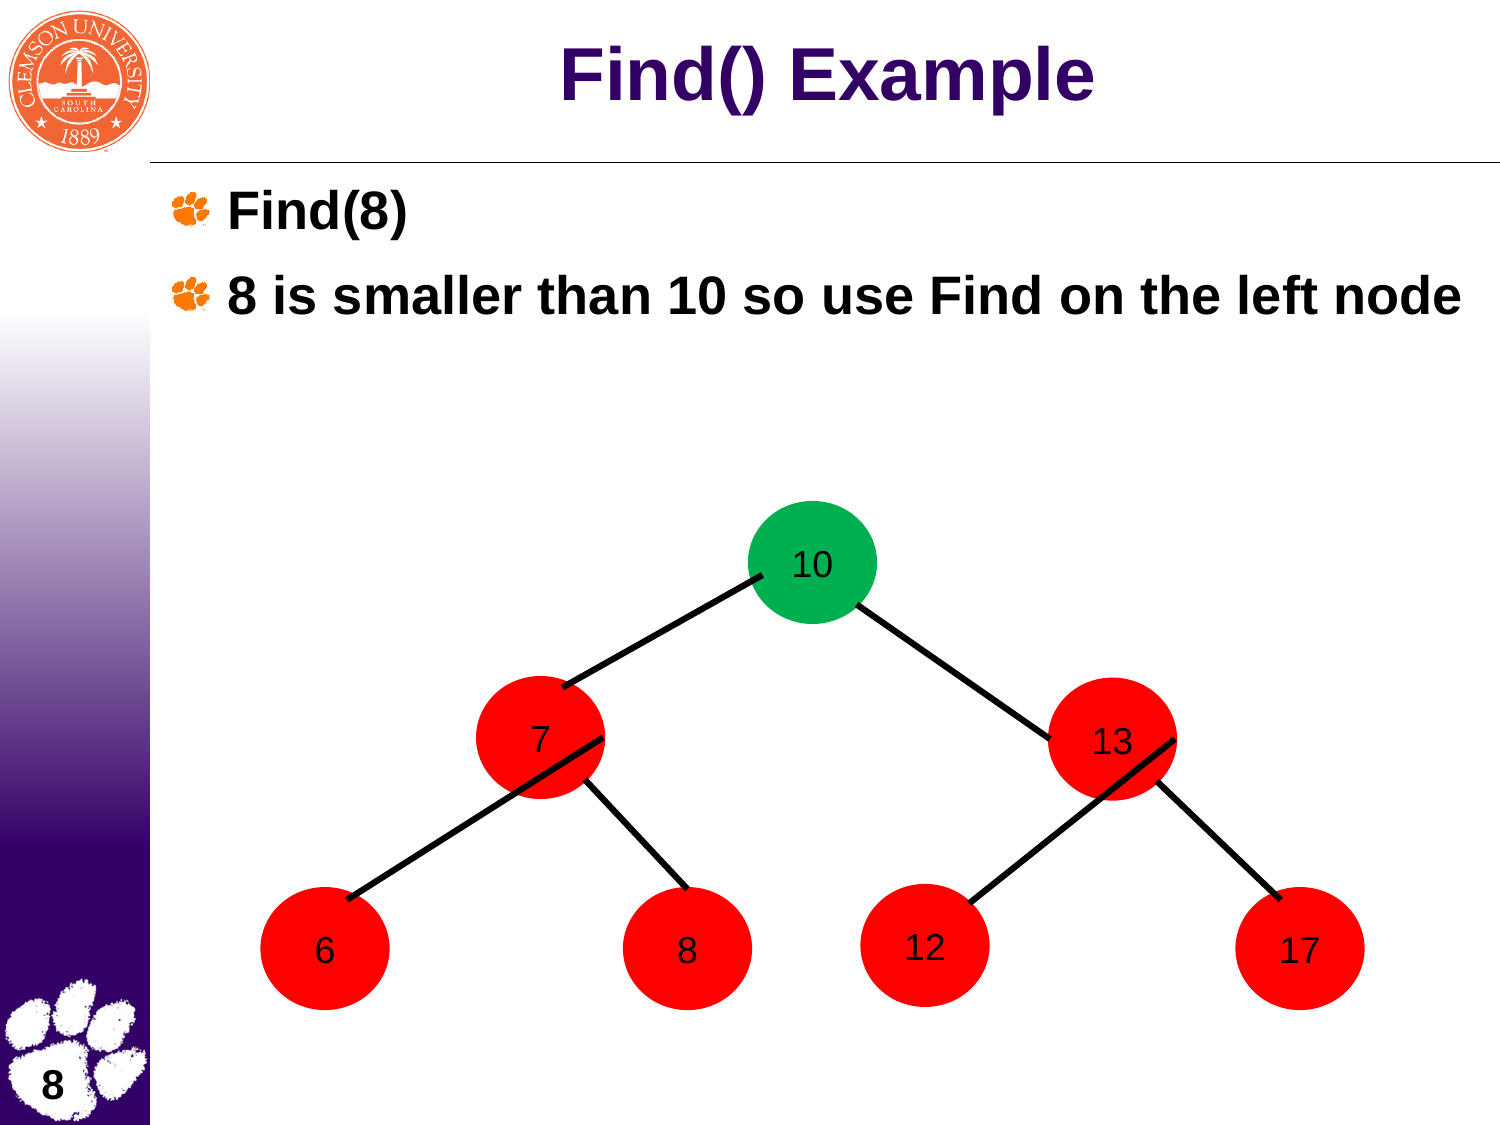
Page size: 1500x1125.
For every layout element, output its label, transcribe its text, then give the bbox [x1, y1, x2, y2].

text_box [584, 779, 688, 890]
text_box 7 [476, 675, 606, 800]
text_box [346, 779, 497, 901]
picture [171, 189, 210, 228]
title Find() Example [156, 5, 1500, 150]
picture [0, 974, 150, 1125]
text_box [1156, 780, 1281, 901]
text_box 12 [860, 883, 990, 1007]
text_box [968, 780, 1069, 904]
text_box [562, 574, 763, 688]
text_box 8 [622, 887, 753, 1011]
text_box 10 [747, 500, 878, 625]
text_box 17 [1235, 887, 1365, 1011]
picture [171, 274, 210, 313]
text_box 6 [260, 887, 390, 1011]
picture [8, 10, 150, 152]
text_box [856, 604, 1069, 698]
text_box 13 [1048, 677, 1178, 801]
list Find(8) 8 is smaller than 10 so use Find on the left node [156, 174, 1500, 1125]
